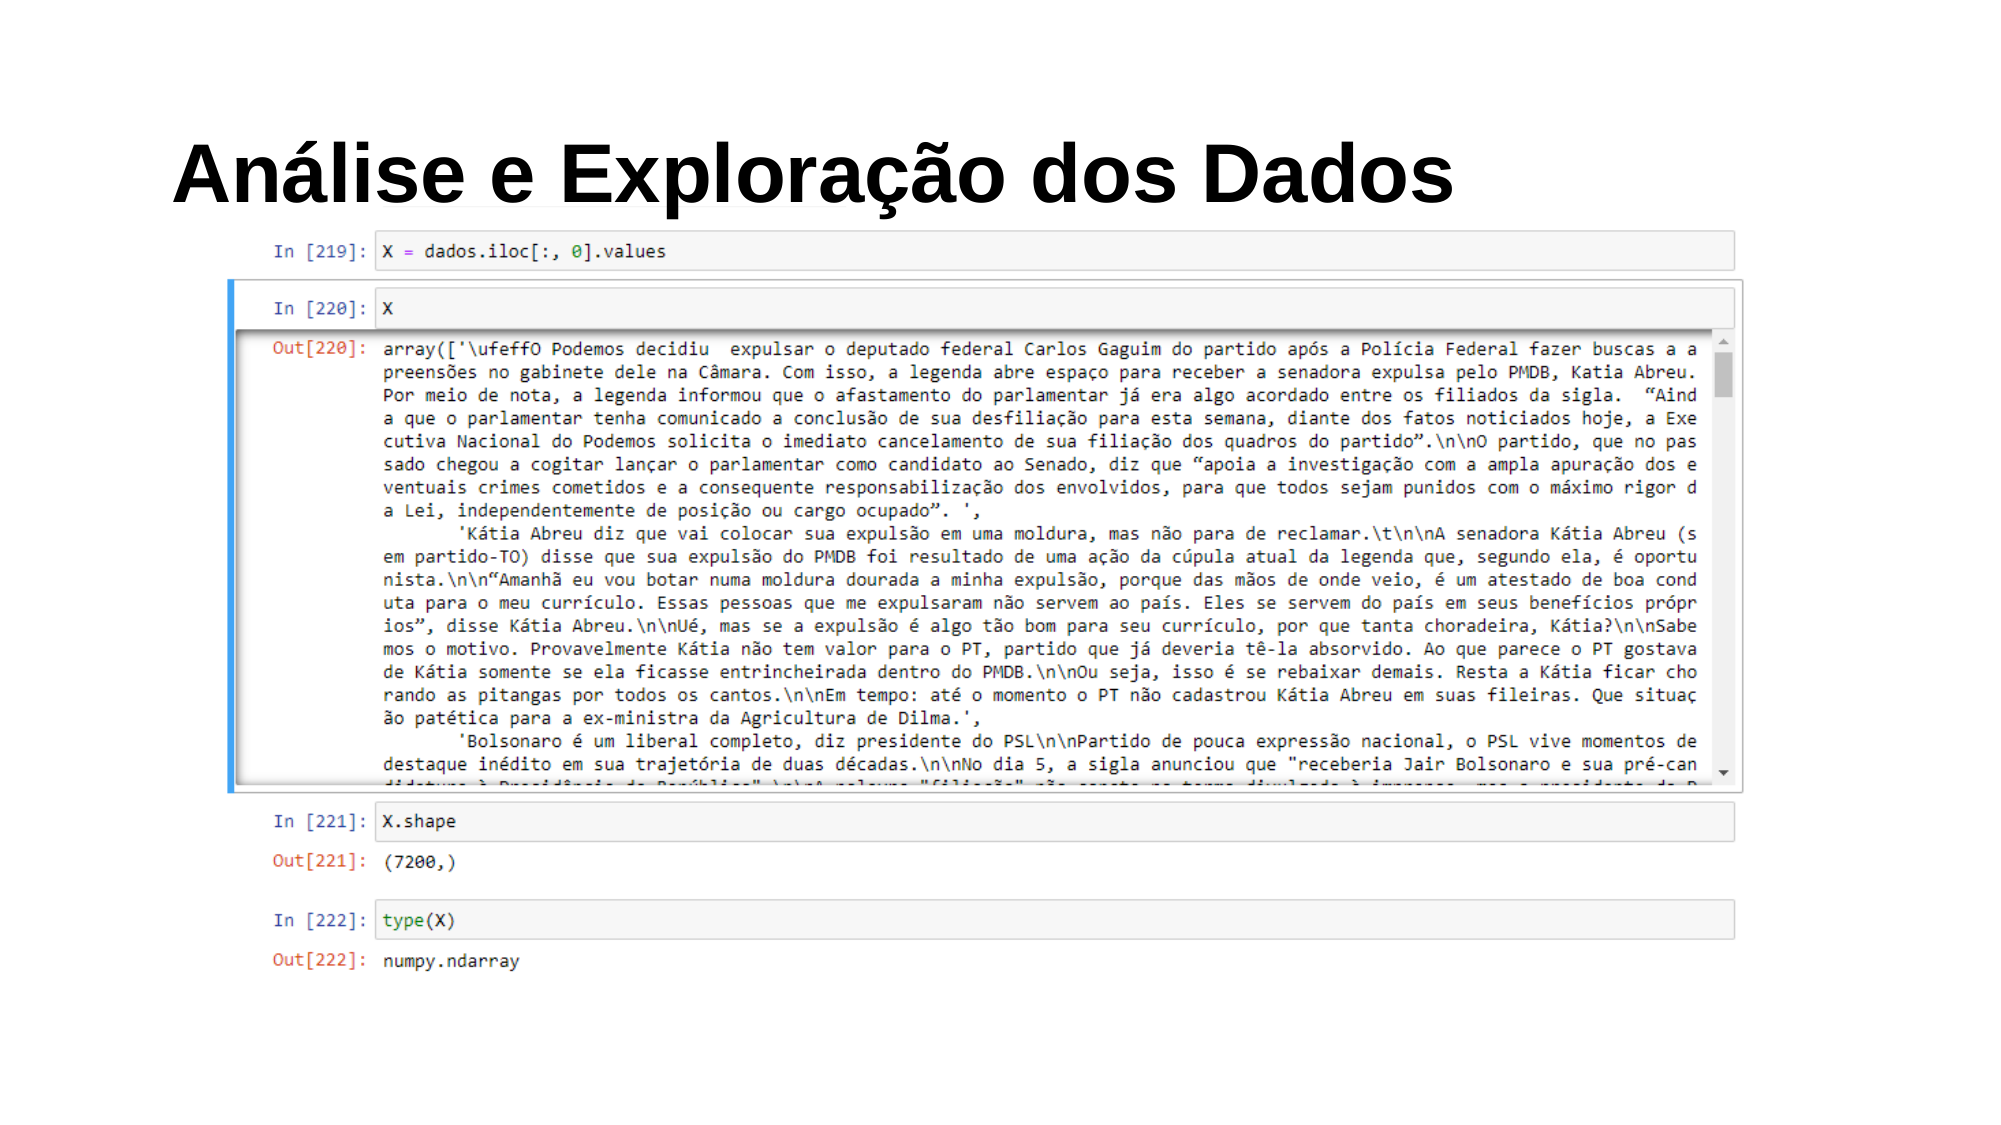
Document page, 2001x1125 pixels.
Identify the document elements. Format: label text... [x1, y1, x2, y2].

picture [218, 206, 1760, 978]
text_box Análise e Exploração dos Dados [156, 61, 1973, 227]
